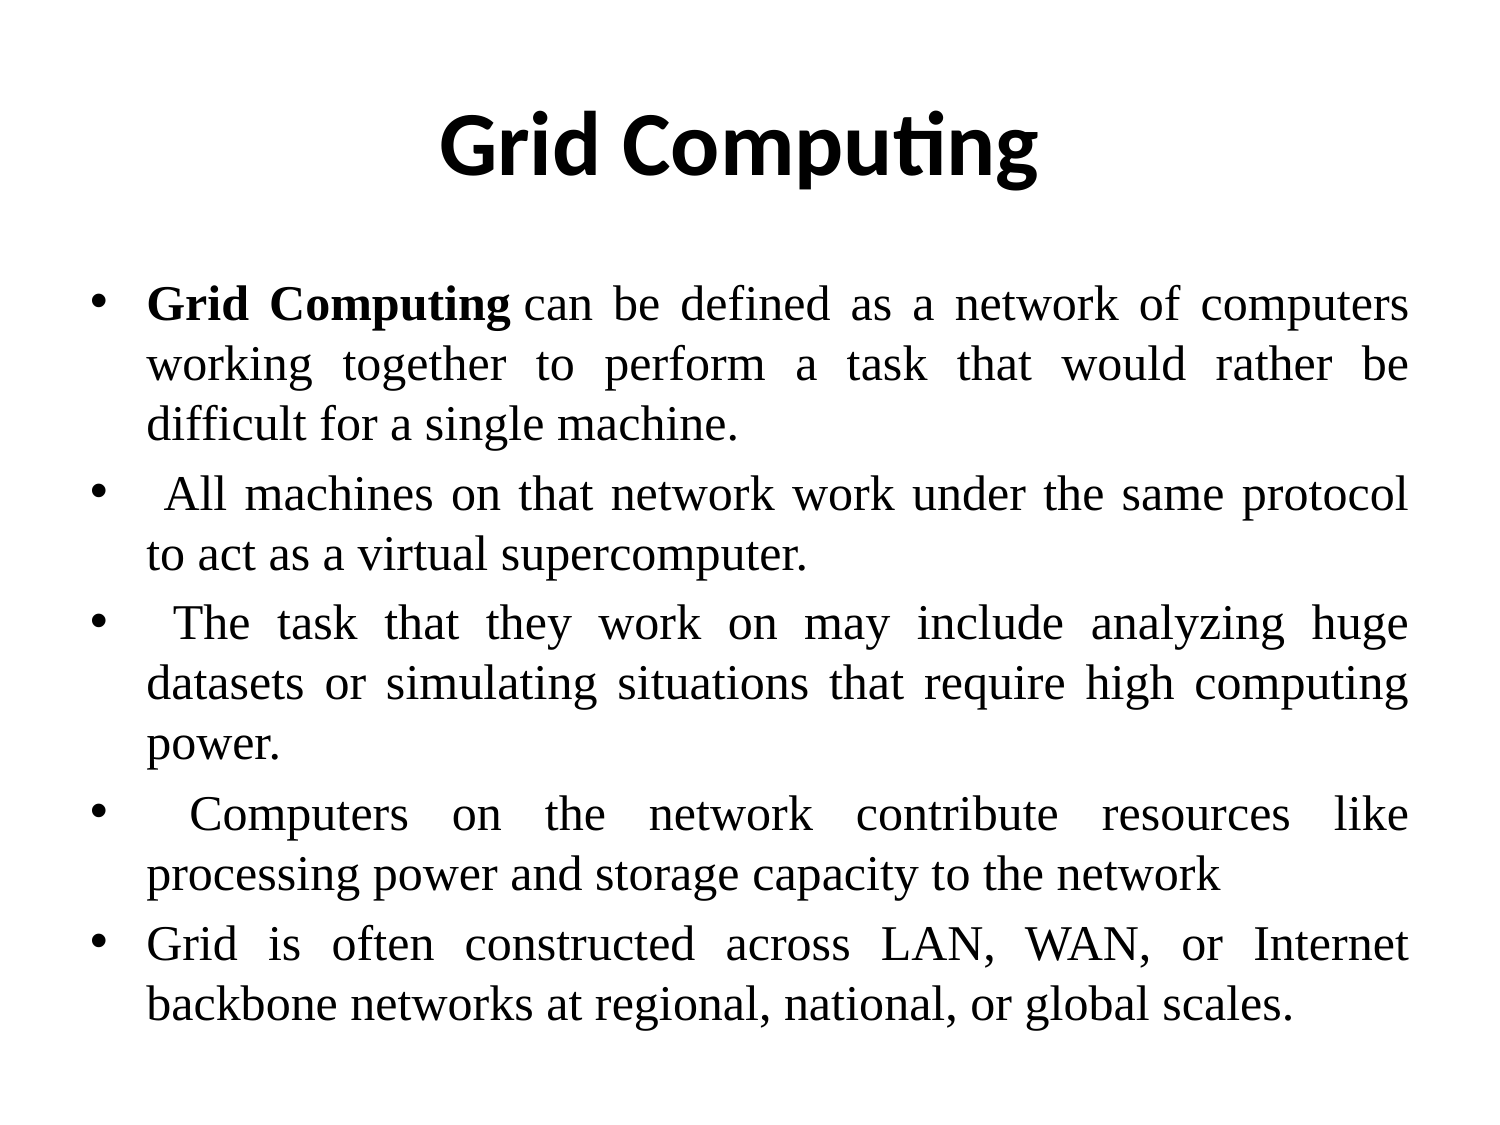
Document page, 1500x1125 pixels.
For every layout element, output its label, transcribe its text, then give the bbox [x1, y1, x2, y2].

title Grid Computing [75, 45, 1425, 233]
list Grid Computing can be defined as a network of computers working together to perform a task that would rather be difficult for a single machine. All machines on that network work under the same protocol to act as a virtual supercomputer. The task that they work on may include analyzing huge datasets or simulating situations that require high computing power. Computers on the network contribute resources like processing power and storage capacity to the network Grid is often constructed across LAN, WAN, or Internet backbone networks at regional, national, or global scales. [75, 262, 1425, 1005]
